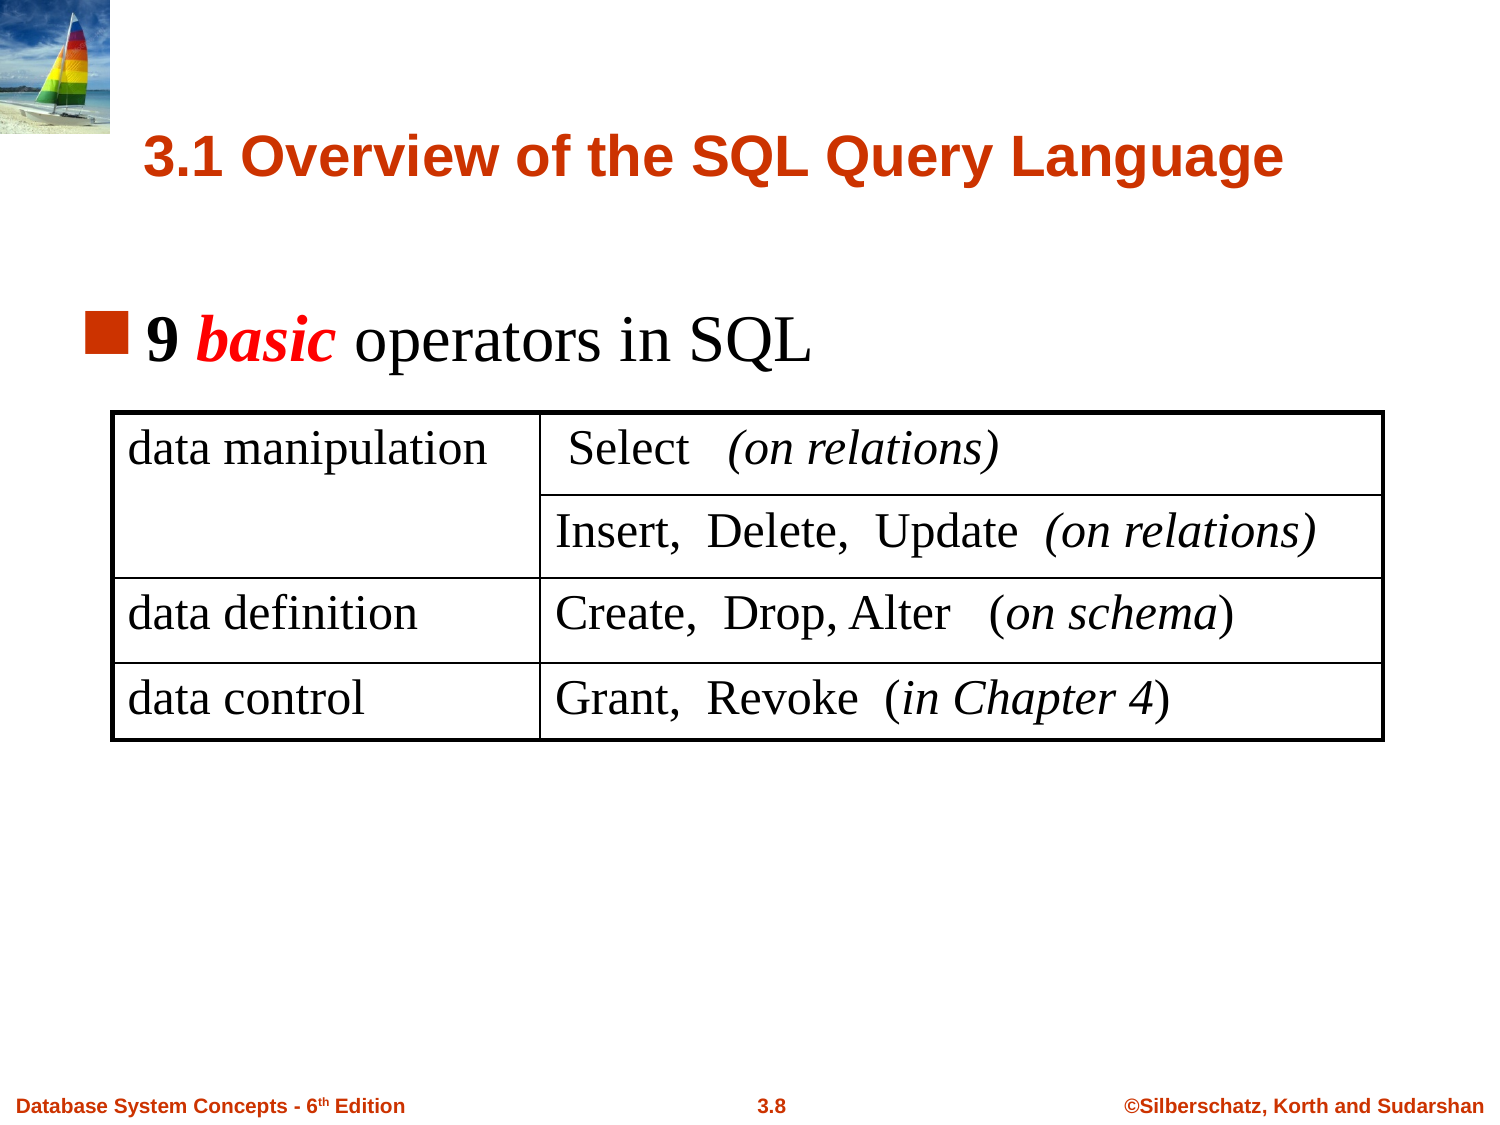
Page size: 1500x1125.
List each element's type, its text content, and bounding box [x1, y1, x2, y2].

text_box 9 basic operators in SQL [74, 287, 1425, 963]
table_header Select (on relations) [541, 415, 1381, 494]
table_cell Create, Drop, Alter (on schema) [541, 579, 1381, 662]
title 3.1 Overview of the SQL Query Language [51, 95, 1378, 196]
table_cell data control [115, 664, 539, 738]
table_header data manipulation [115, 415, 539, 577]
table_cell Insert, Delete, Update (on relations) [541, 496, 1381, 577]
table_cell data definition [115, 579, 539, 662]
picture [0, 0, 110, 134]
table_cell Grant, Revoke (in Chapter 4) [541, 664, 1381, 738]
